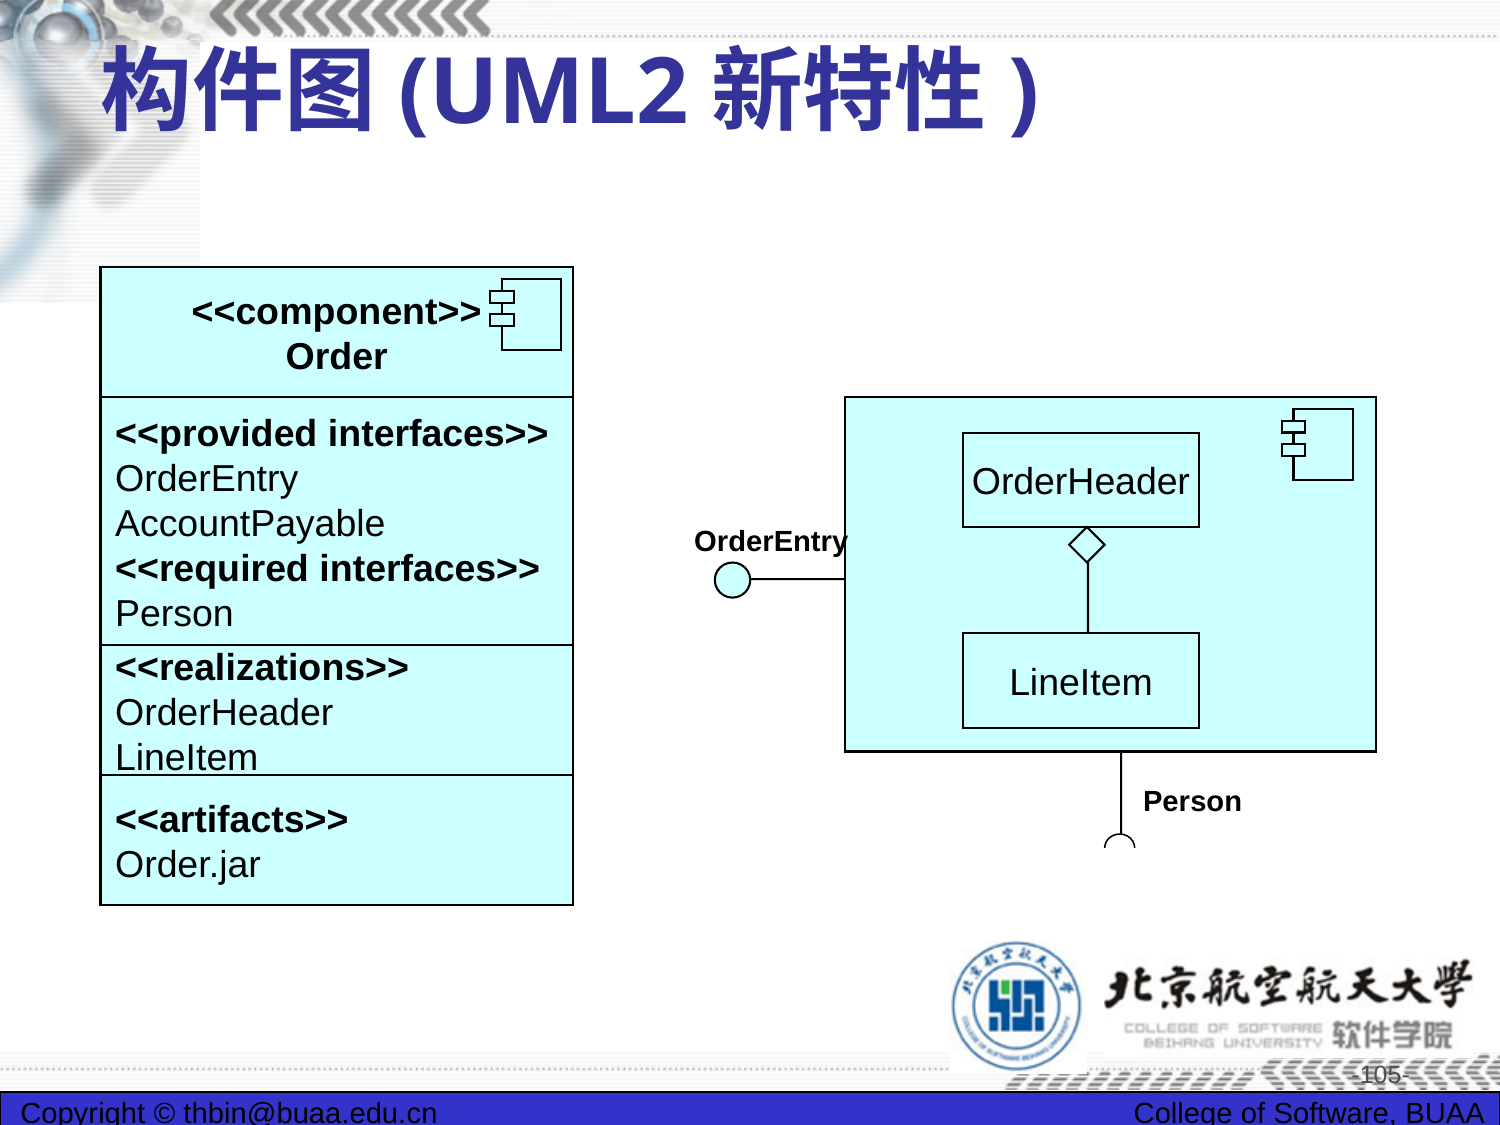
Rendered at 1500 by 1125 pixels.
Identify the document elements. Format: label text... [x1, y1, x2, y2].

slide_number -105- [1074, 1051, 1426, 1125]
picture [0, 940, 1087, 1090]
picture [0, 0, 1500, 303]
title 构件图(UML2新特性) [85, 42, 1436, 149]
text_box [100, 266, 574, 906]
picture [1104, 952, 1500, 1090]
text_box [679, 396, 1377, 849]
